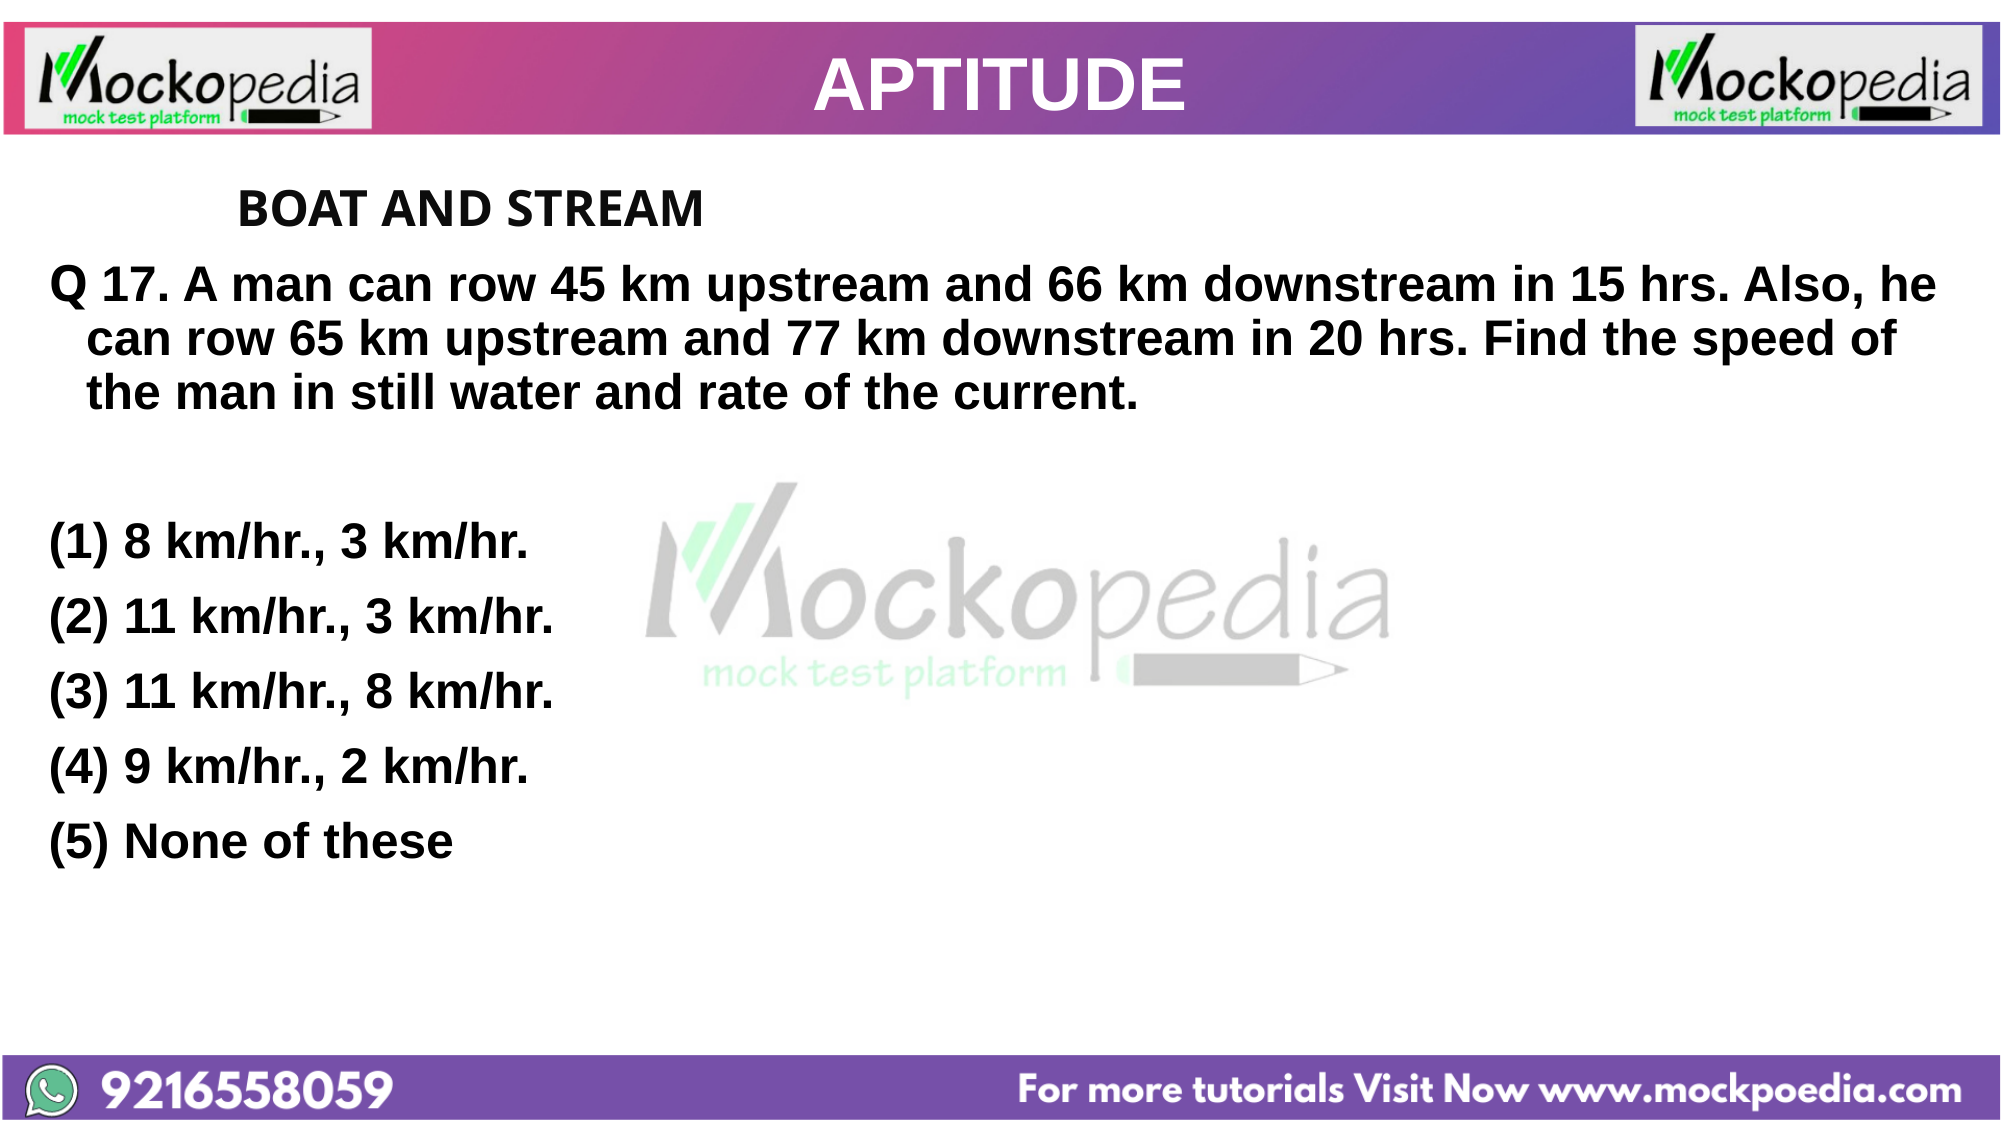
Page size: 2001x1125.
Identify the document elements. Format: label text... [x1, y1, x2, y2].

picture [0, 0, 2001, 1125]
list BOAT AND STREAM Q 17. A man can row 45 km upstream and 66 km downstream in 15 hrs. Also, he can row 65 km upstream and 77 km downstream in 20 hrs. Find the speed of the man in still water and rate of the current. 8 km/hr., 3 km/hr. (2) 11 km/hr., 3 km/hr. (3) 11 km/hr., 8 km/hr. (4) 9 km/hr., 2 km/hr. (5) None of these [33, 175, 1959, 1053]
title APTITUDE [41, 31, 1959, 142]
